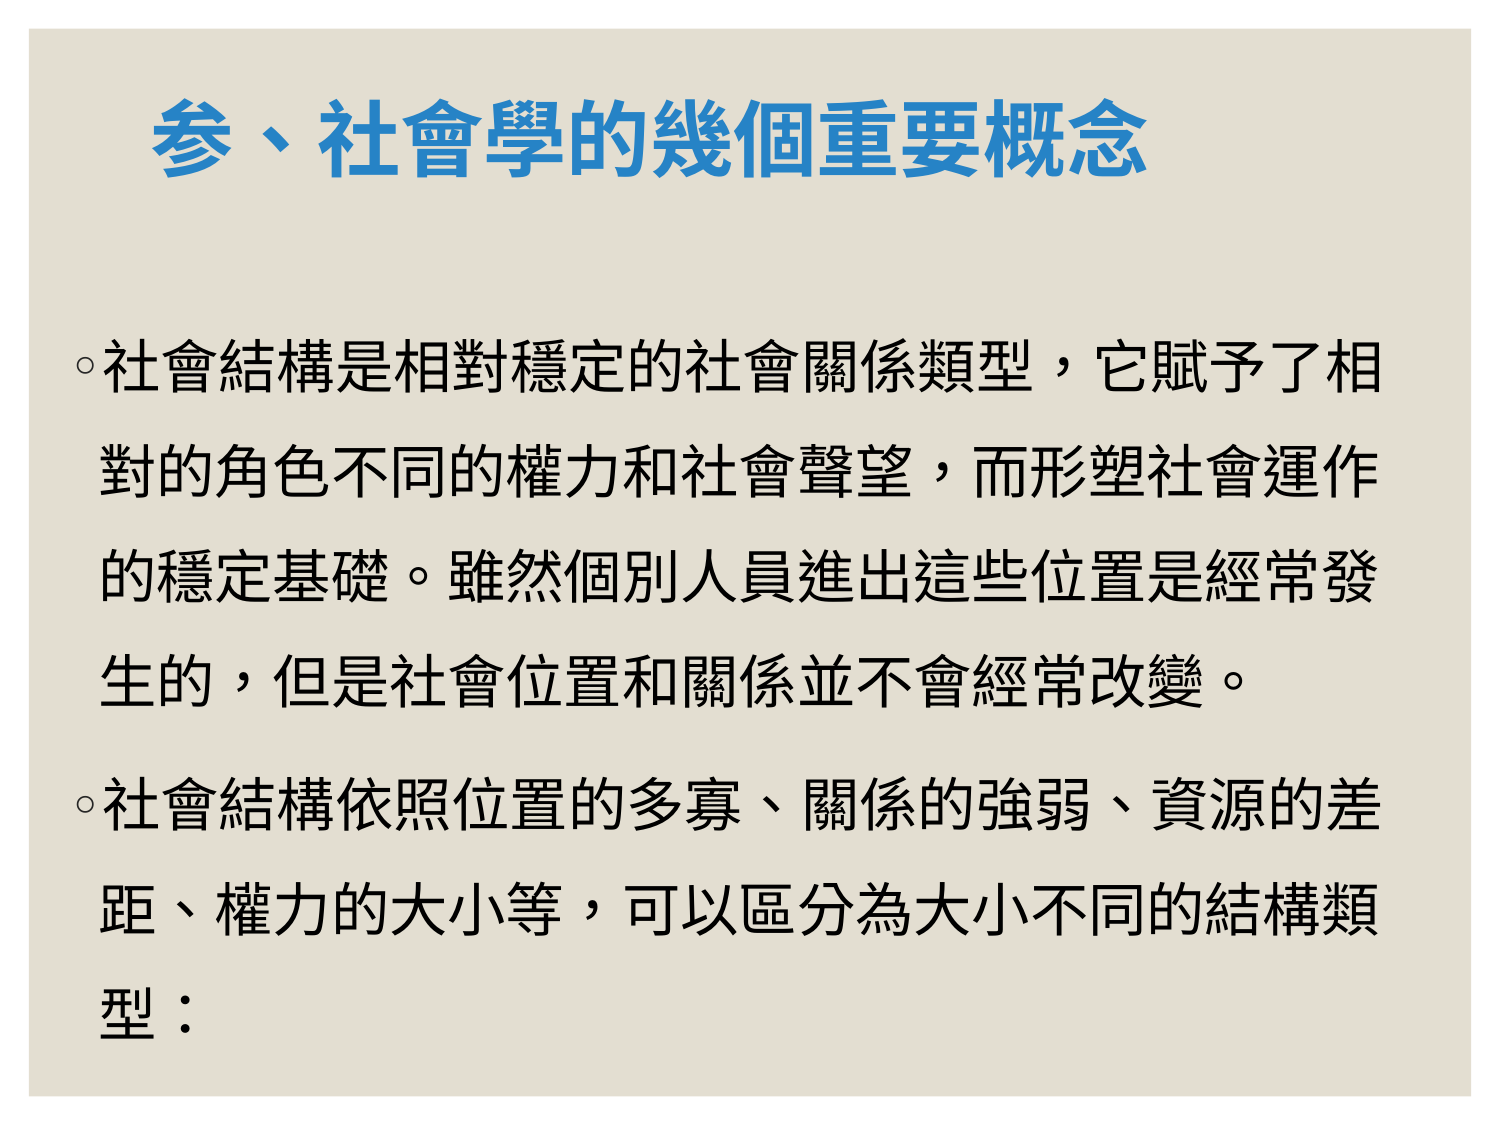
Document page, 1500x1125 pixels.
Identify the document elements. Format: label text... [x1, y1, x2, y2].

title 参、社會學的幾個重要概念 [135, 30, 1396, 256]
list 社會結構是相對穩定的社會關係類型，它賦予了相對的角色不同的權力和社會聲望，而形塑社會運作的穩定基礎。雖然個別人員進出這些位置是經常發生的，但是社會位置和關係並不會經常改變。 社會結構依照位置的多寡、關係的強弱、資源的差距、權力的大小等，可以區分為大小不同的結構類型： [53, 287, 1436, 1071]
